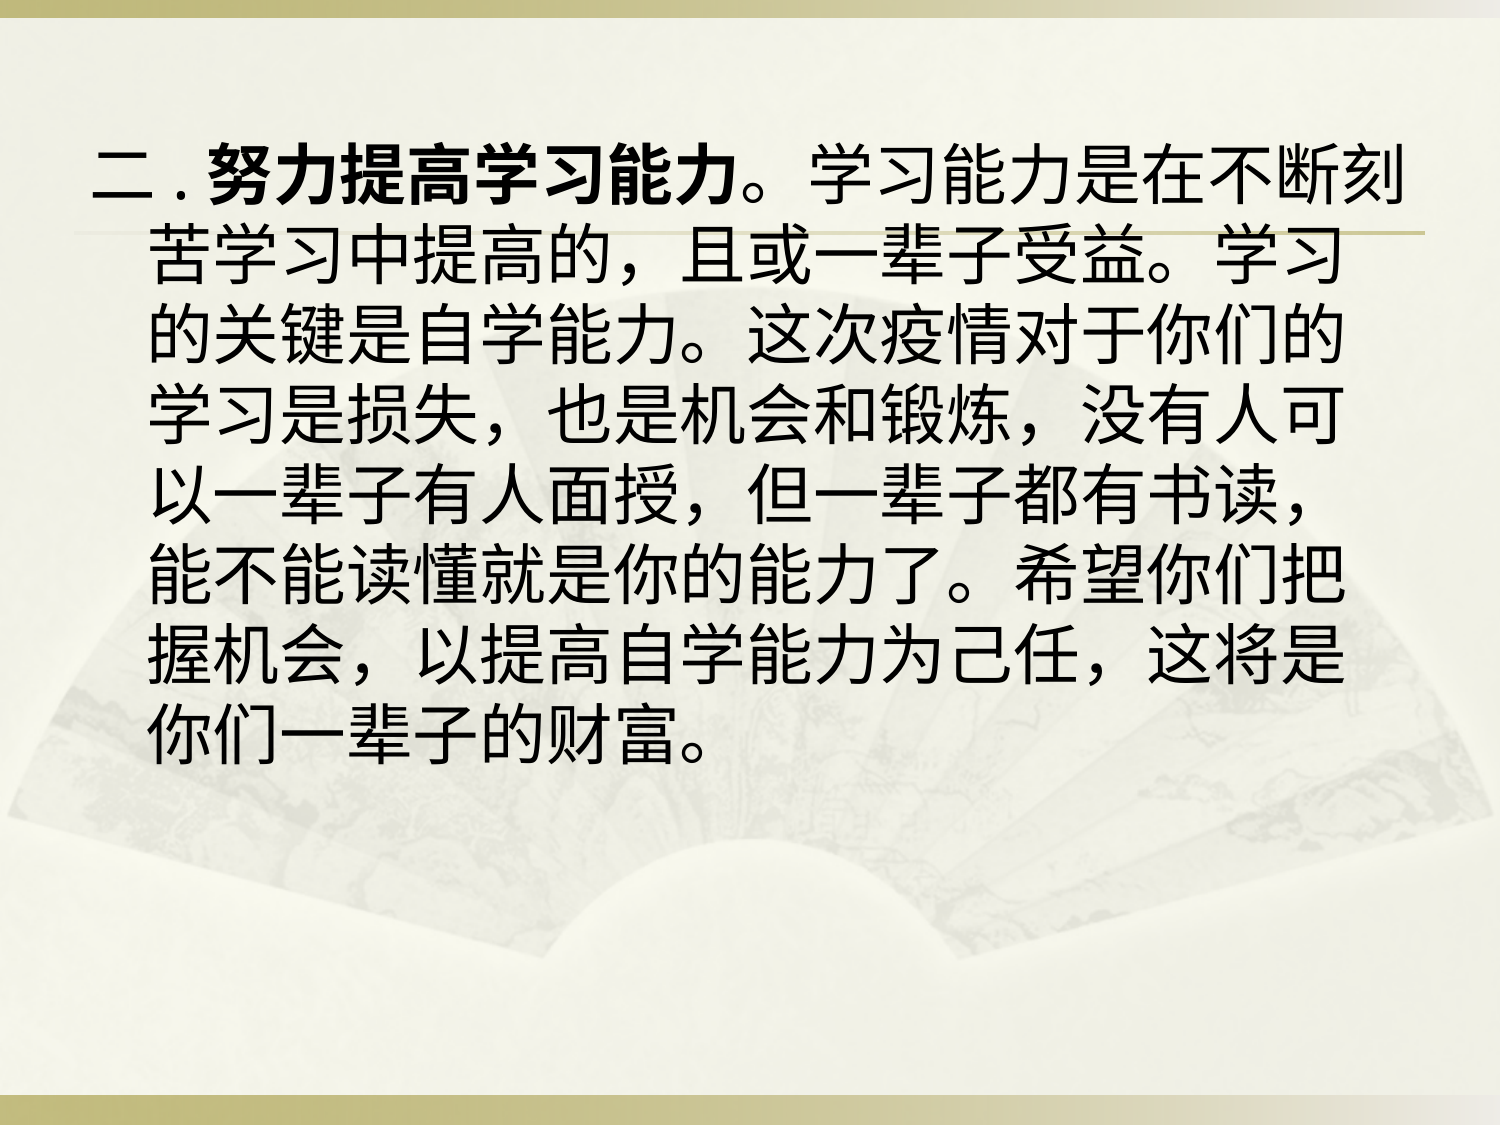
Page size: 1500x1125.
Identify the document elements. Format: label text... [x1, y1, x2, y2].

list 二.努力提高学习能力。学习能力是在不断刻苦学习中提高的，且或一辈子受益。学习的关键是自学能力。这次疫情对于你们的学习是损失，也是机会和锻炼，没有人可以一辈子有人面授，但一辈子都有书读，能不能读懂就是你的能力了。希望你们把握机会，以提高自学能力为己任，这将是你们一辈子的财富。 [75, 125, 1425, 1005]
